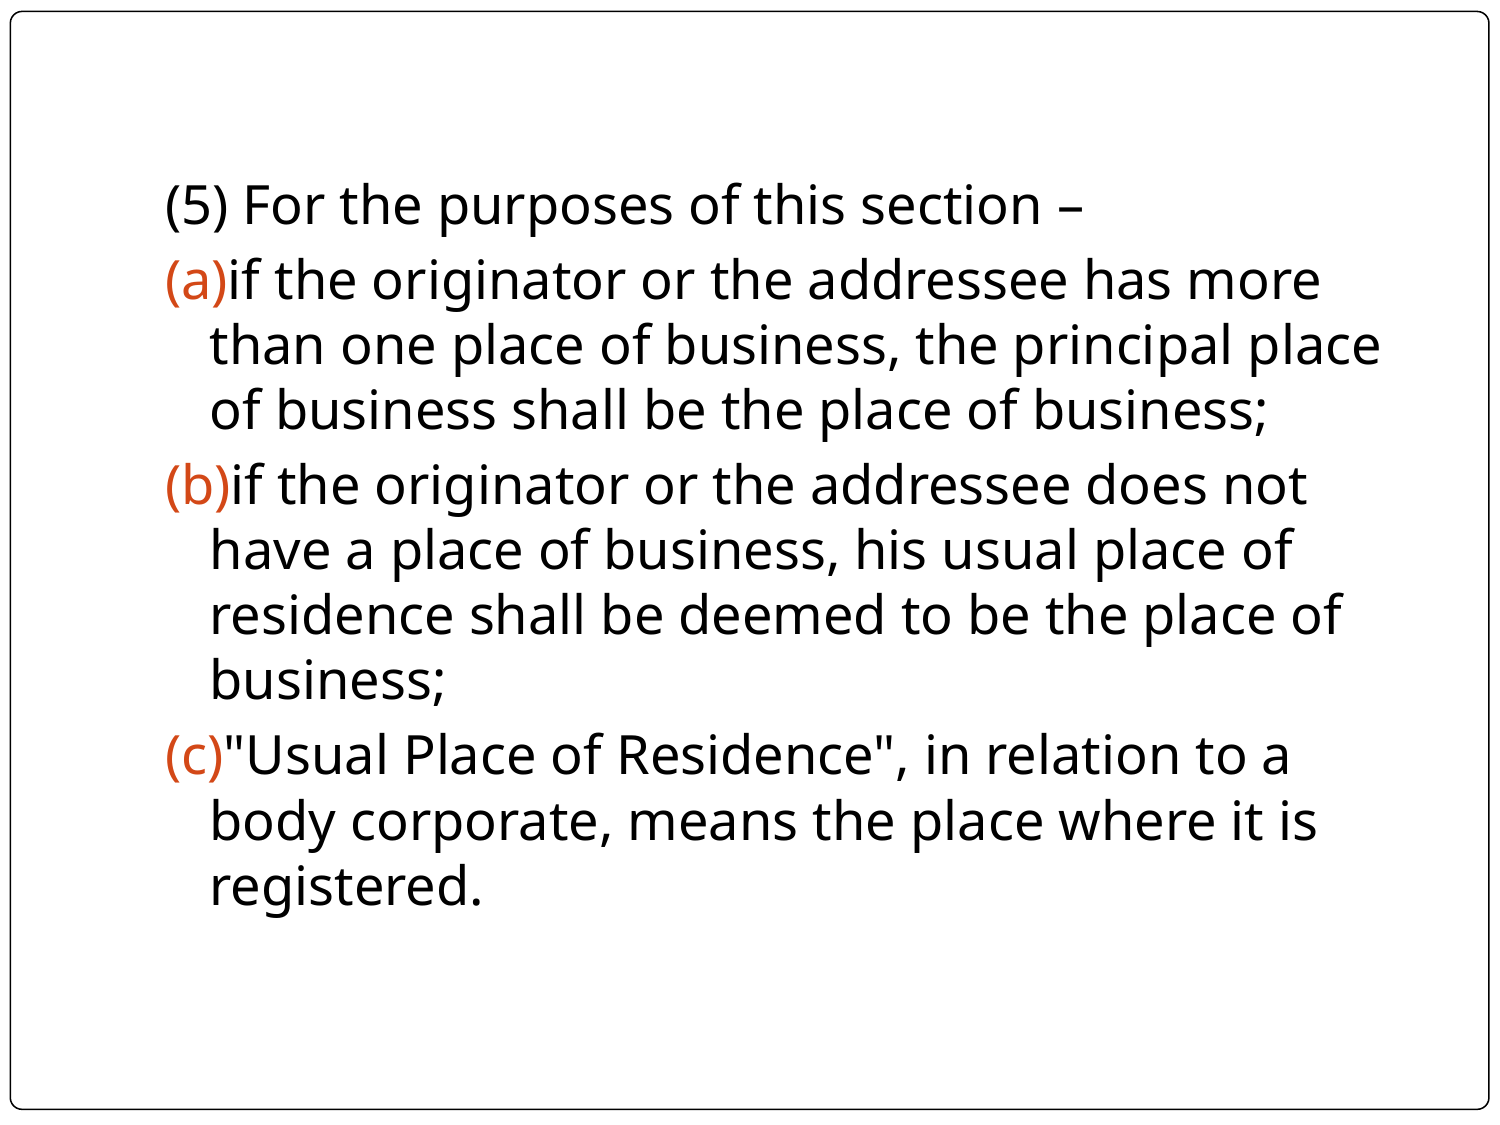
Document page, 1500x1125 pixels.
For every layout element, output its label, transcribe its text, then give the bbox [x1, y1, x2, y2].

list (5) For the purposes of this section – if the originator or the addressee has more than one place of business, the principal place of business shall be the place of business; if the originator or the addressee does not have a place of business, his usual place of residence shall be deemed to be the place of business; "Usual Place of Residence", in relation to a body corporate, means the place where it is registered. [150, 162, 1425, 988]
